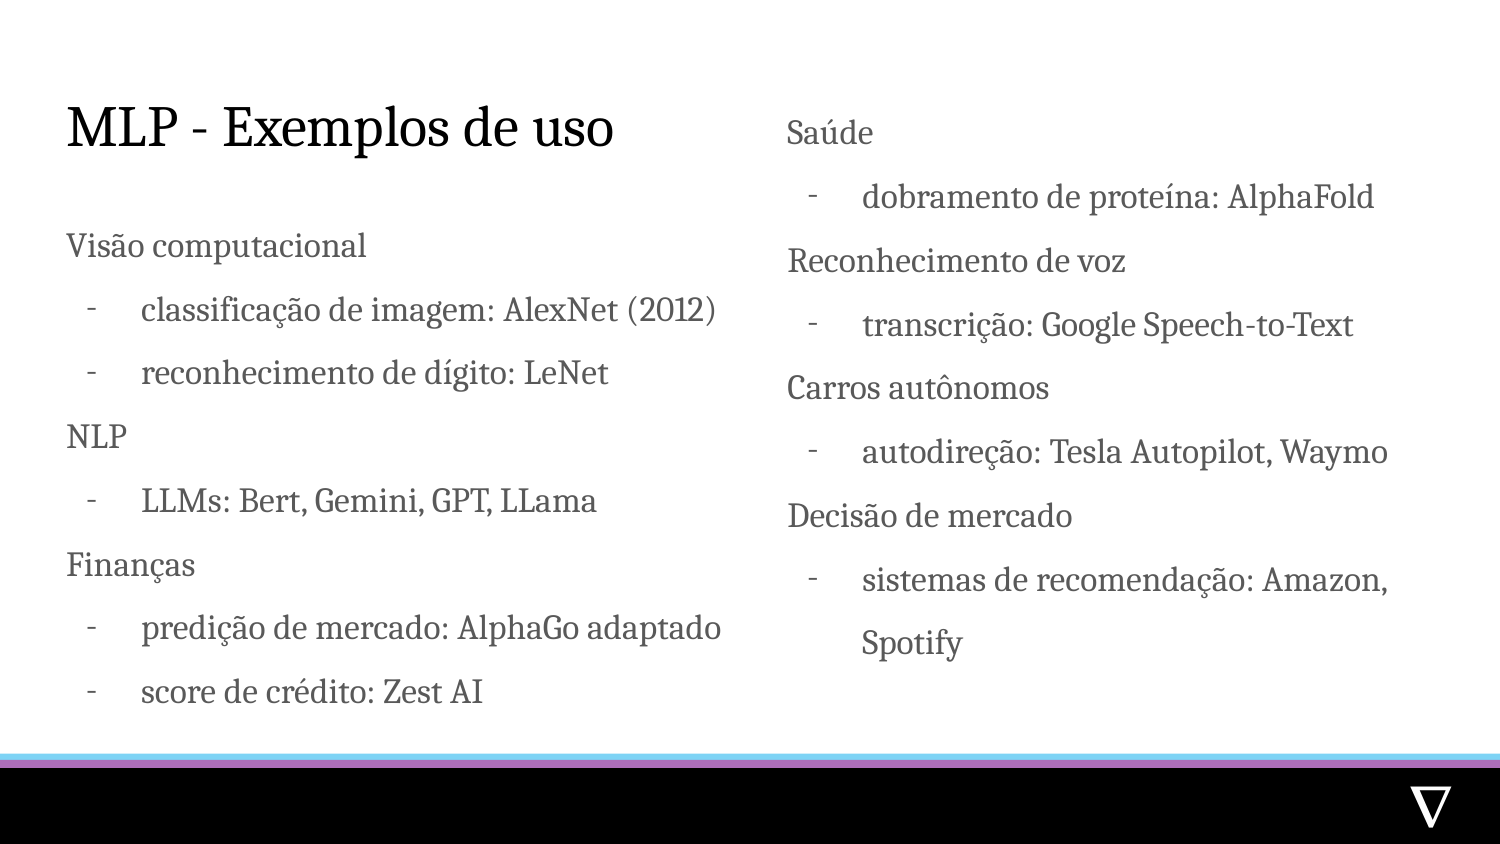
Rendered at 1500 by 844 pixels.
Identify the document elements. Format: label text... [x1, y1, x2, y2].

list Visão computacional classificação de imagem: AlexNet (2012) reconhecimento de dígito: LeNet NLP LLMs: Bert, Gemini, GPT, LLama Finanças predição de mercado: AlphaGo adaptado score de crédito: Zest AI [51, 185, 773, 747]
picture [1405, 781, 1455, 831]
title MLP - Exemplos de uso [51, 72, 772, 167]
text_box Saúde dobramento de proteína: AlphaFold Reconhecimento de voz transcrição: Google Speech-to-Text Carros autônomos autodireção: Tesla Autopilot, Waymo Decisão de mercado sistemas de recomendação: Amazon, Spotify [772, 72, 1449, 741]
